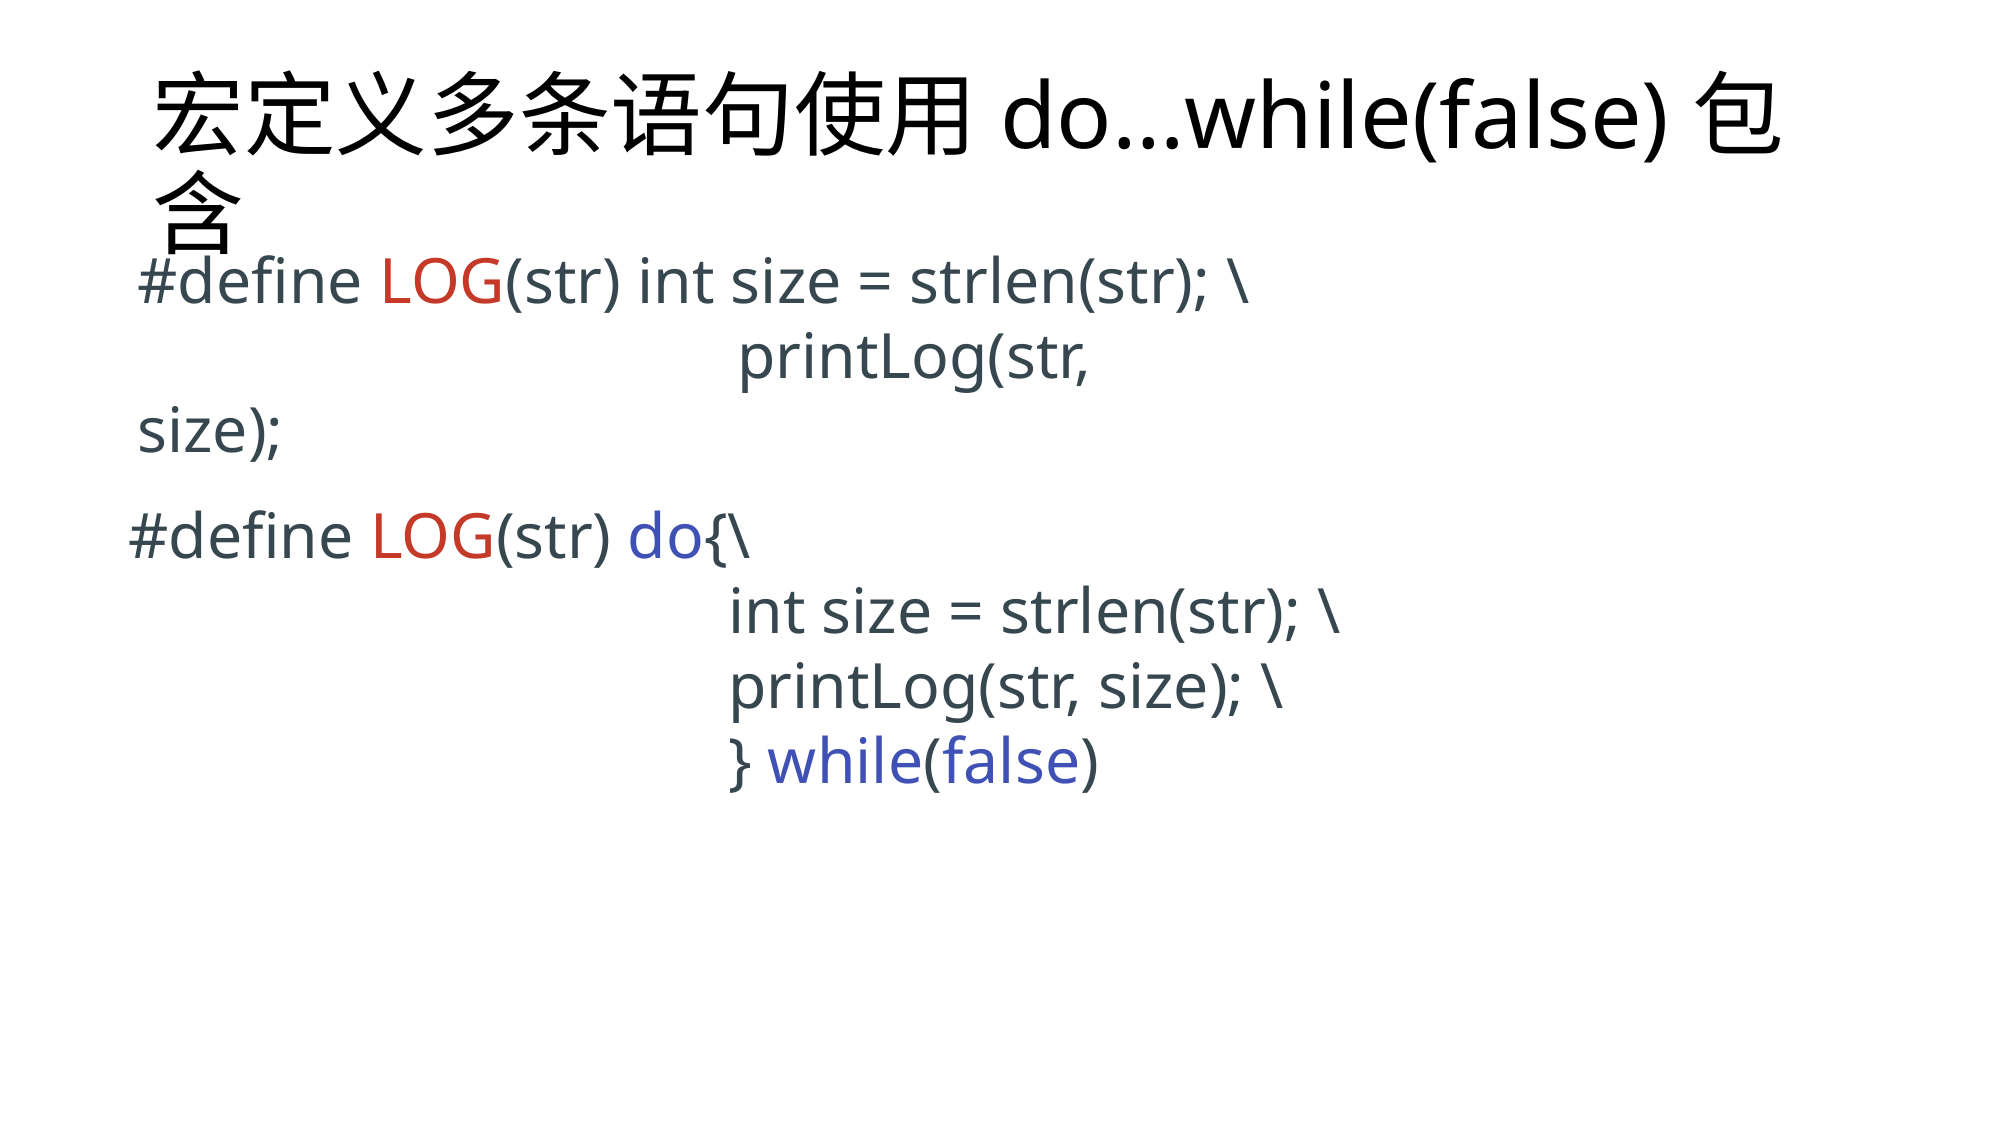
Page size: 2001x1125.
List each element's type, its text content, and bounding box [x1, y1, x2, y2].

text_box #define LOG(str) do{\ int size = strlen(str); \ printLog(str, size); \ } while(false) [128, 496, 1358, 797]
title 宏定义多条语句使用do…while(false)包含 [1252, 59, 1863, 278]
list #define LOG(str) int size = strlen(str); \ printLog(str, size); [137, 34, 1252, 496]
